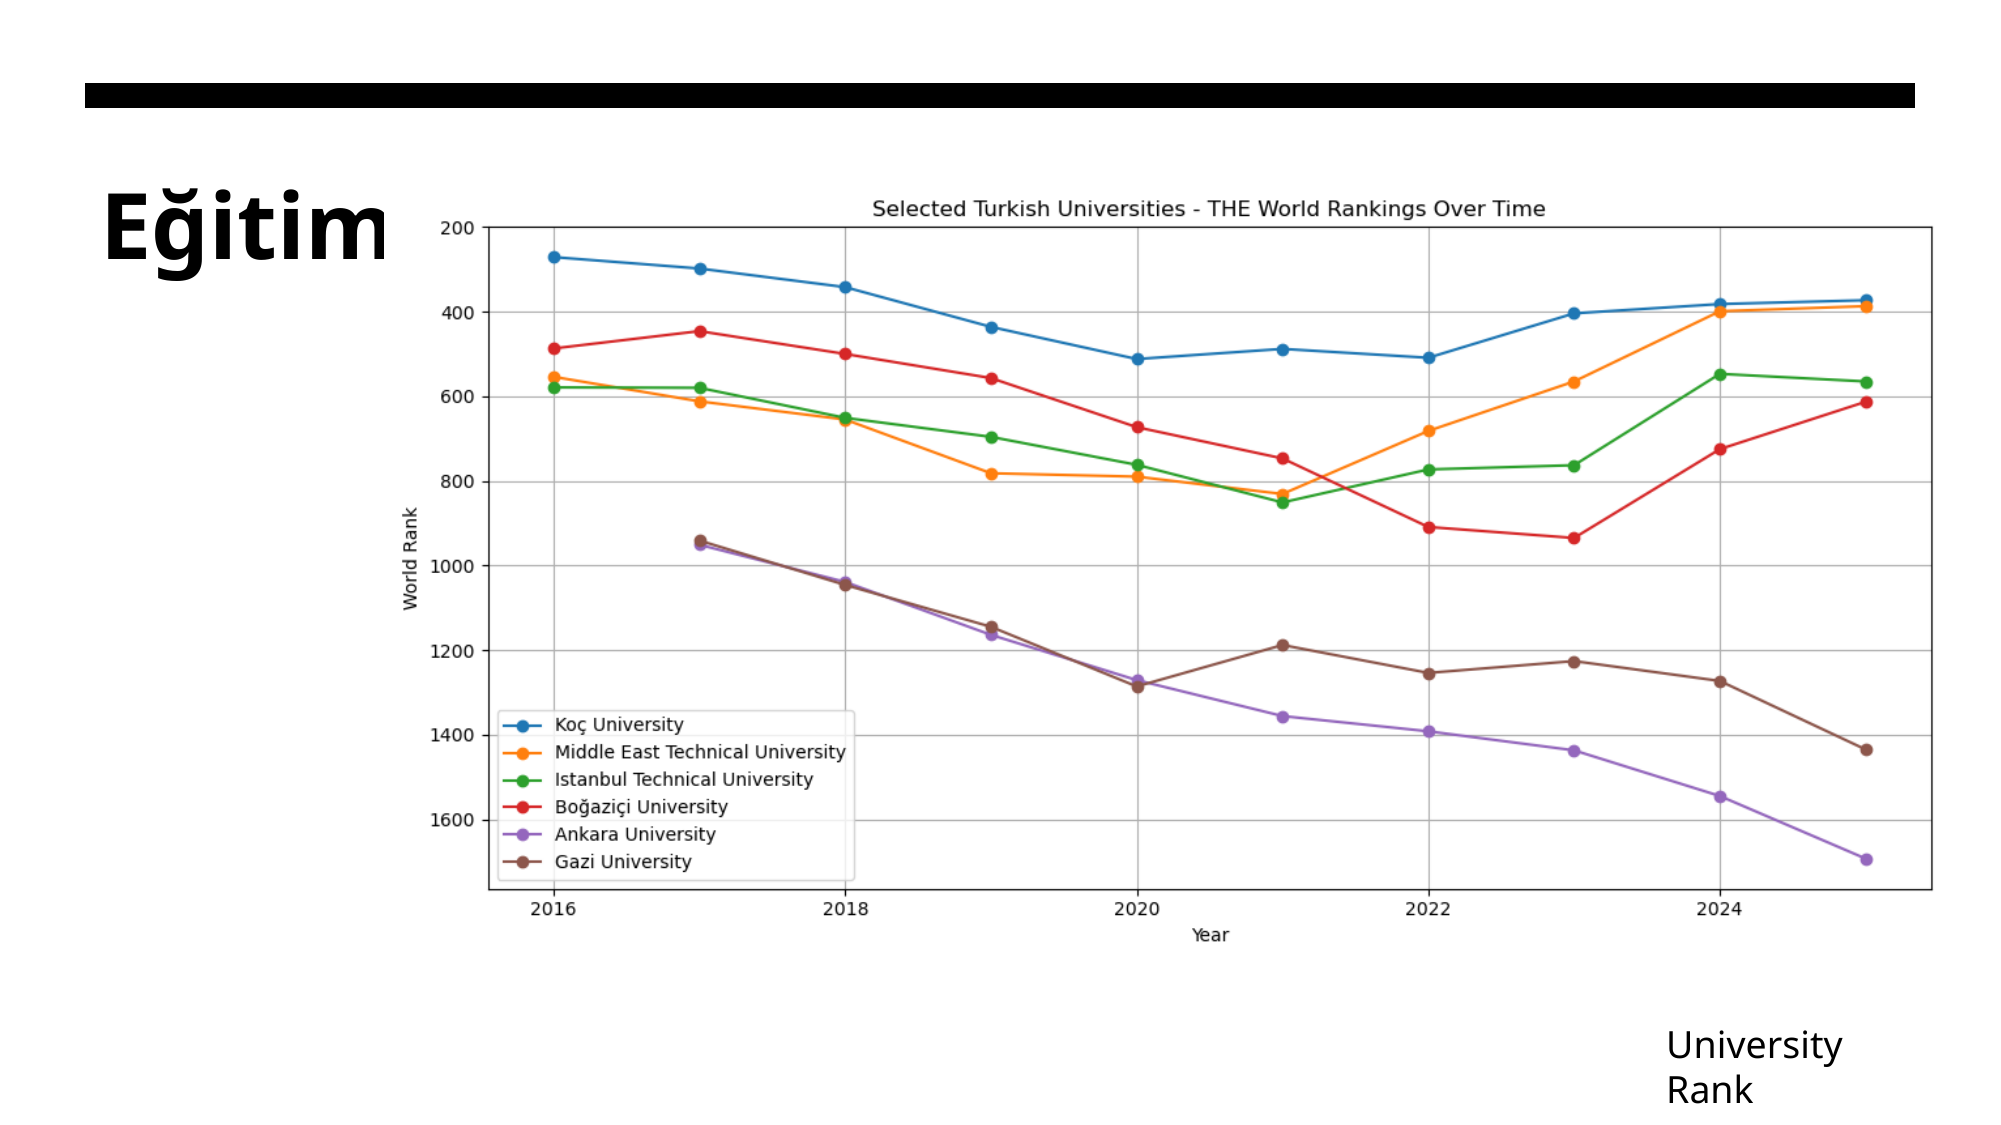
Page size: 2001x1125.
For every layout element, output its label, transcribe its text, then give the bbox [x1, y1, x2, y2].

text_box University Rank [1651, 1013, 1951, 1118]
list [383, 180, 1952, 965]
title Eğitim [85, 160, 1916, 401]
